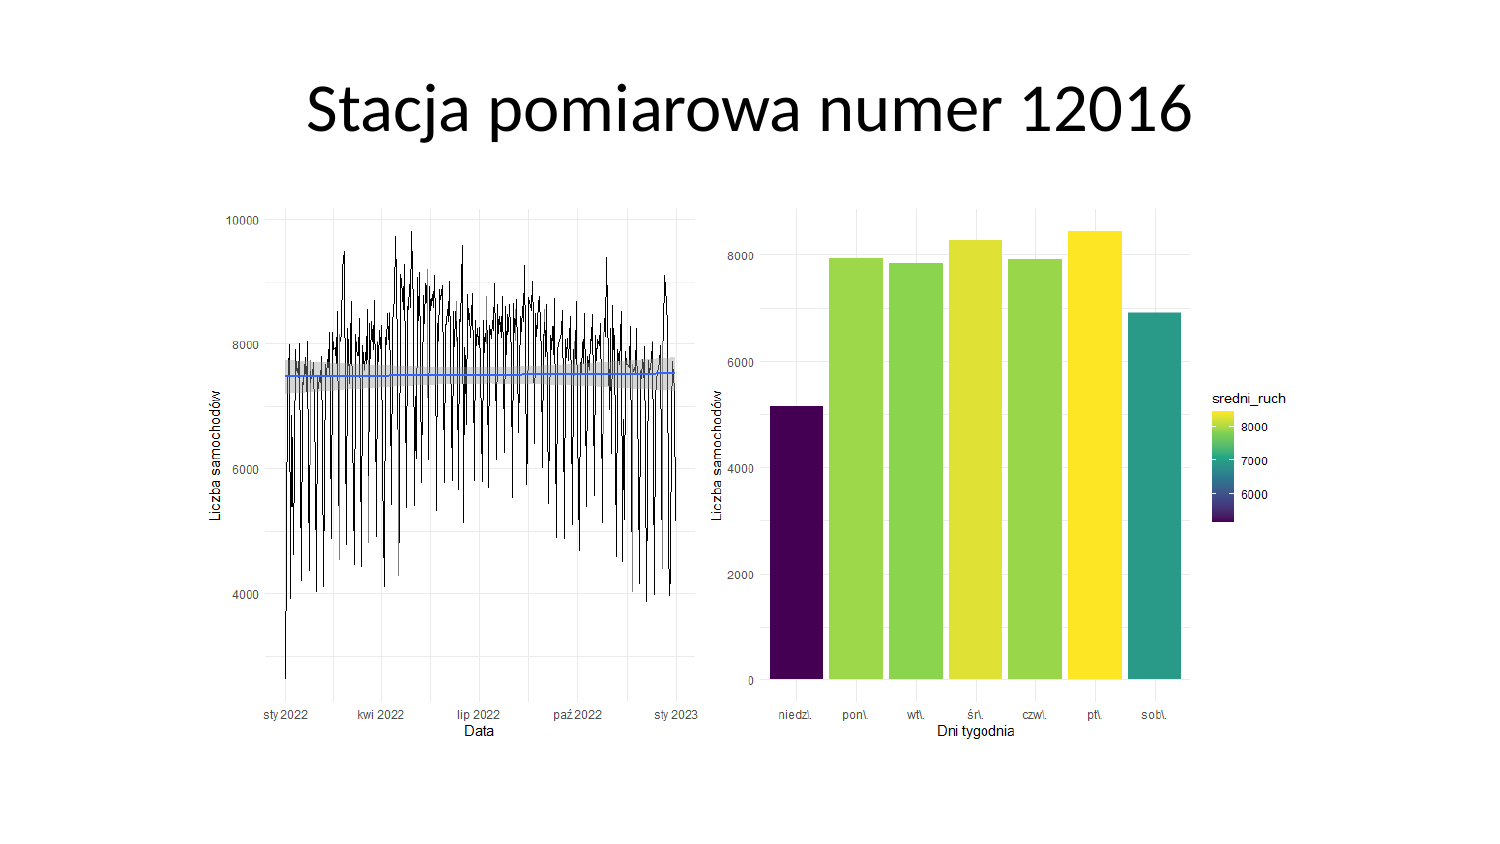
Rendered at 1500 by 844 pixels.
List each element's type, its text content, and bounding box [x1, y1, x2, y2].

title Stacja pomiarowa numer 12016 [75, 33, 1425, 175]
picture [193, 195, 1307, 753]
